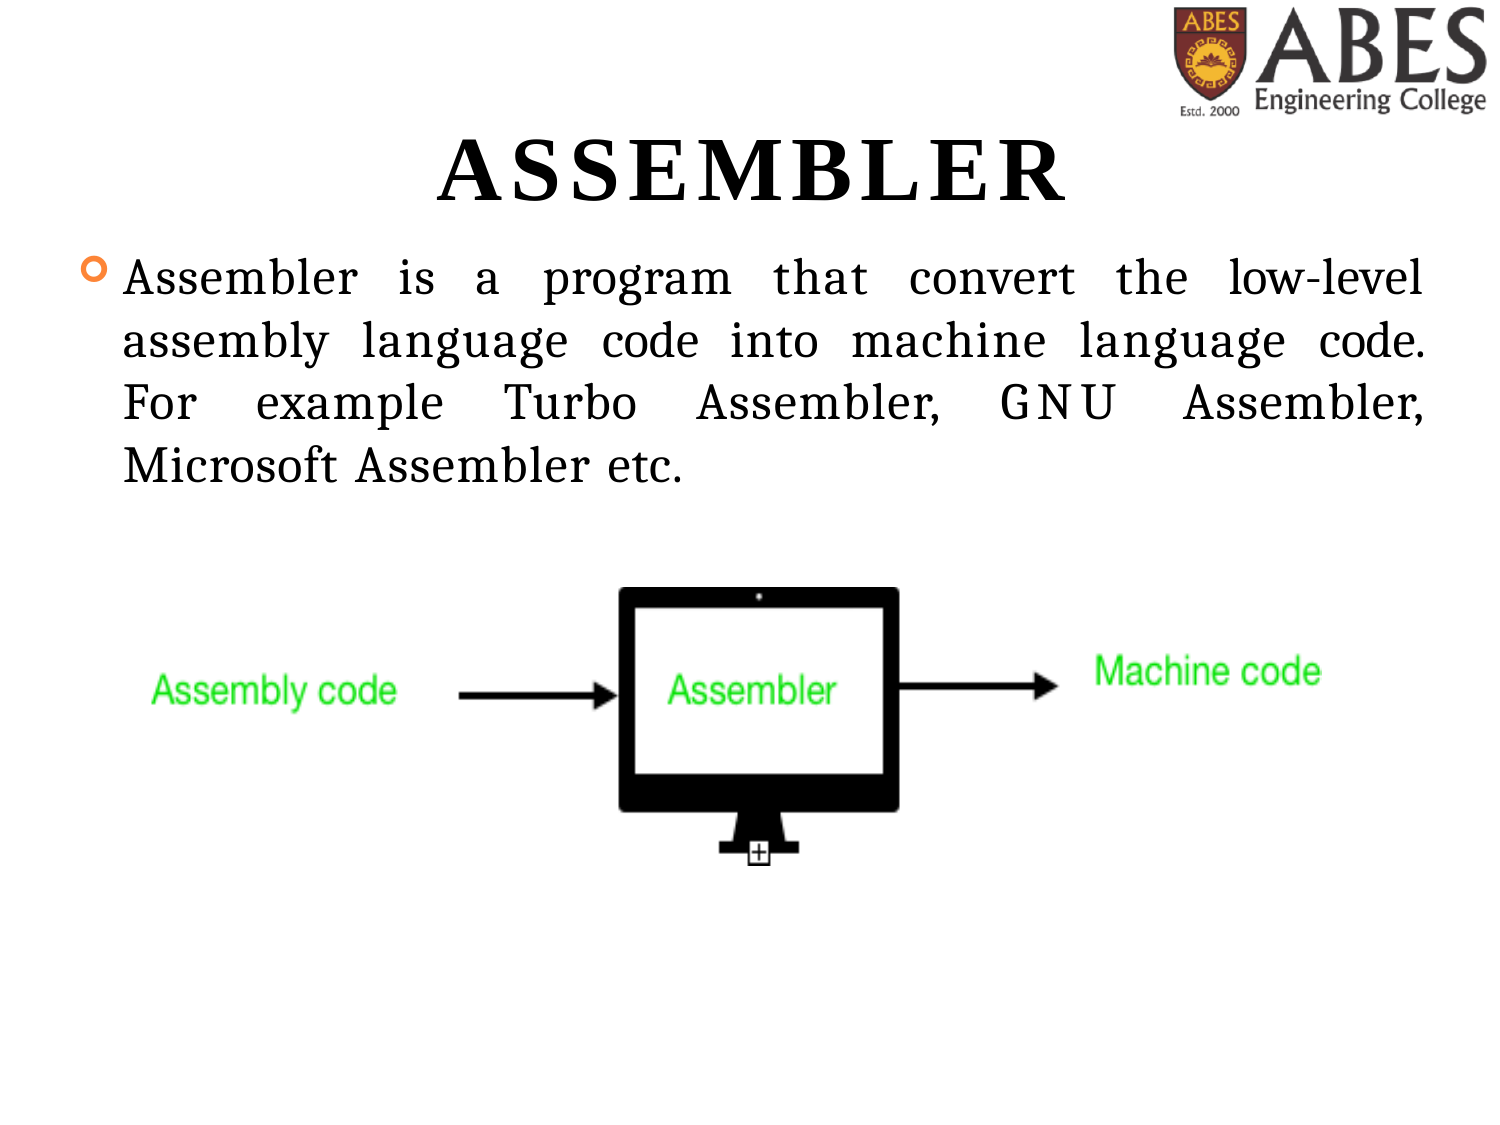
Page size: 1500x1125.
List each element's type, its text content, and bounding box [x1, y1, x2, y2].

text_box Assembler is a program that convert the low-level assembly language code into machine language code. For example Turbo Assembler, GNU Assembler, Microsoft Assembler etc. [75, 240, 1425, 493]
title Assembler [75, 67, 1425, 240]
picture [1157, 0, 1500, 125]
picture [149, 587, 1323, 866]
